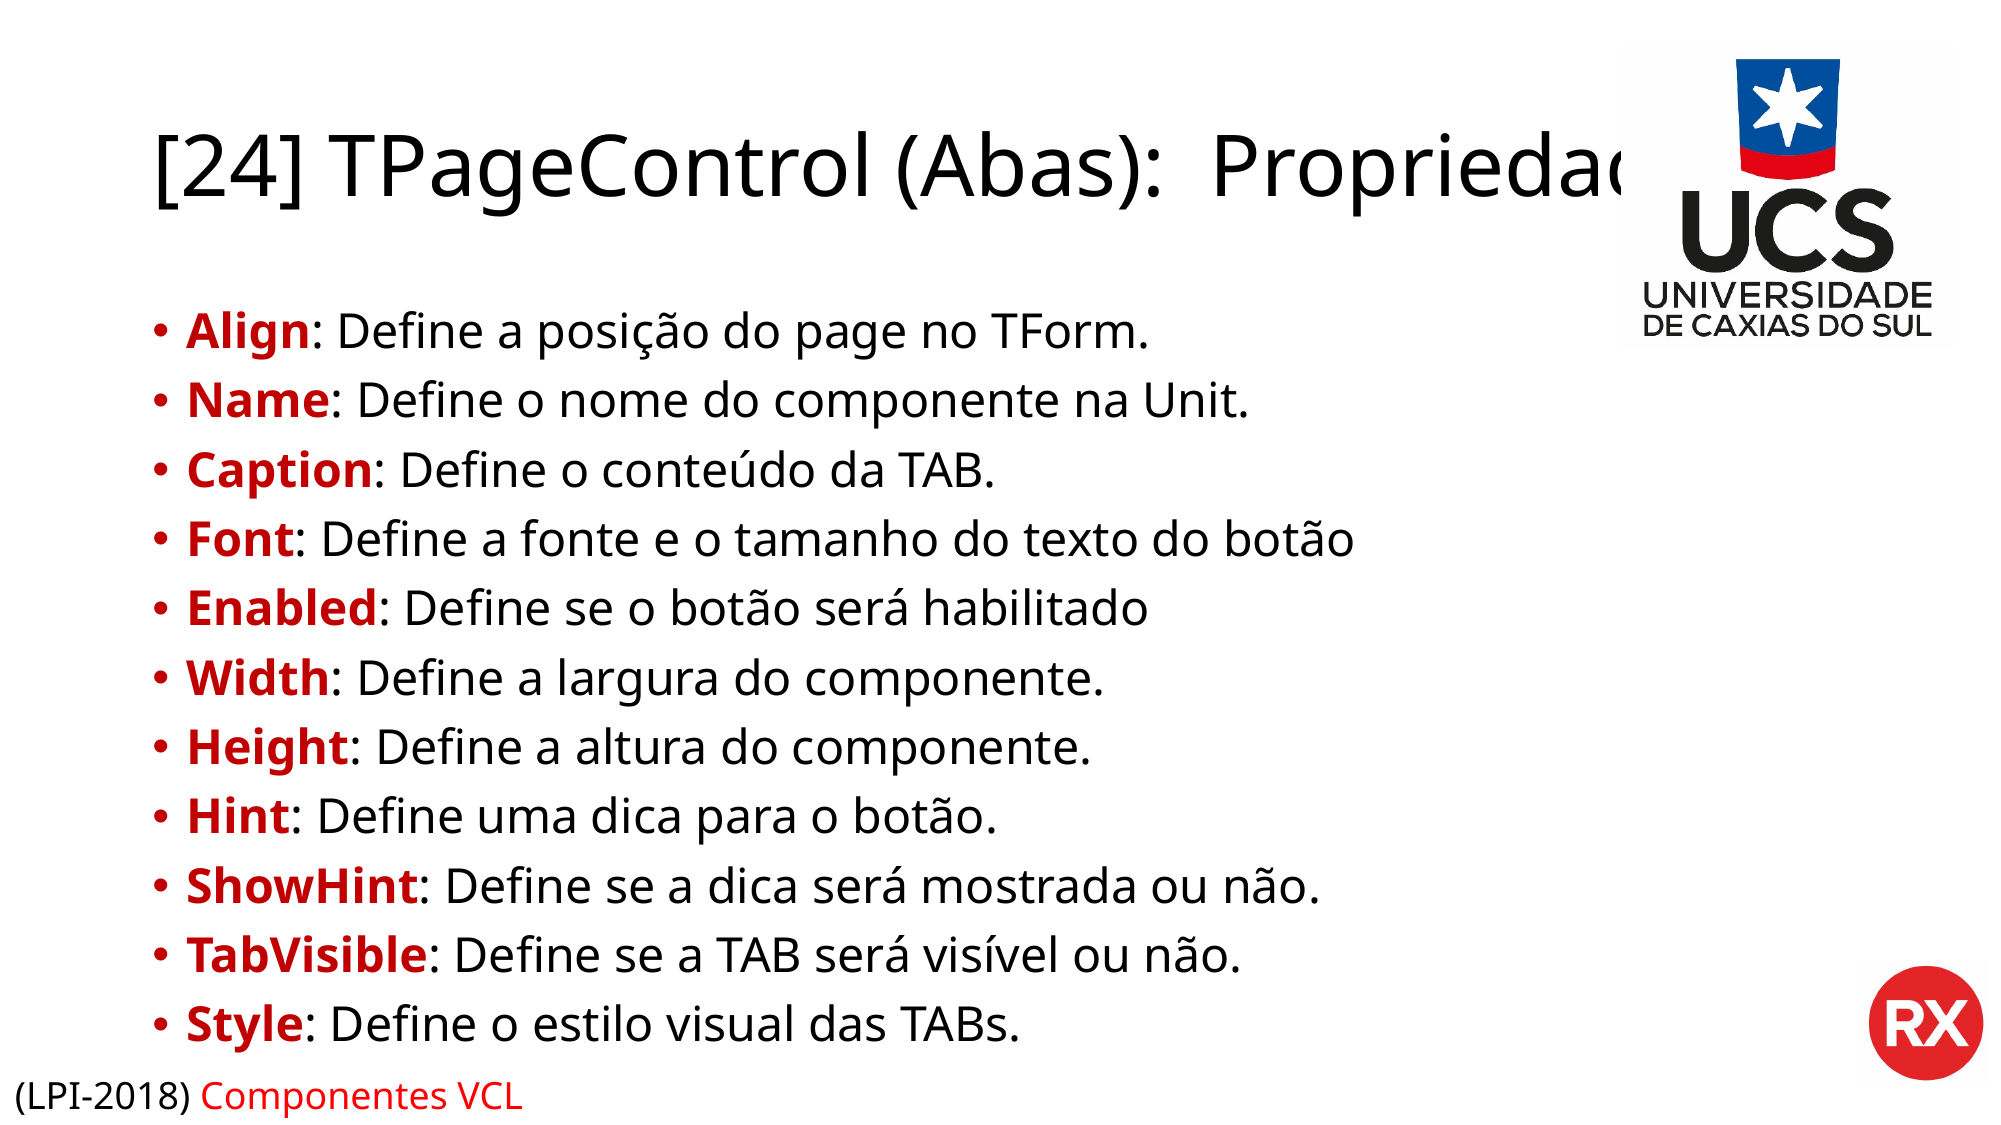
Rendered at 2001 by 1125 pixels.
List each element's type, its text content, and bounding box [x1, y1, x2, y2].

title [24] TPageControl (Abas): Propriedades [137, 59, 1621, 278]
picture [1621, 45, 1954, 351]
picture [1862, 959, 1990, 1087]
text_box (LPI-2018) Componentes VCL [0, 1064, 2000, 1125]
list Align: Define a posição do page no TForm. Name: Define o nome do componente na Unit. Caption: Define o conteúdo da TAB. Font: Define a fonte e o tamanho do texto do botão Enabled: Define se o botão será habilitado Width: Define a largura do componente. Height: Define a altura do componente. Hint: Define uma dica para o botão. ShowHint: Define se a dica será mostrada ou não. TabVisible: Define se a TAB será visível ou não. Style: Define o estilo visual das TABs. [137, 299, 1890, 1064]
